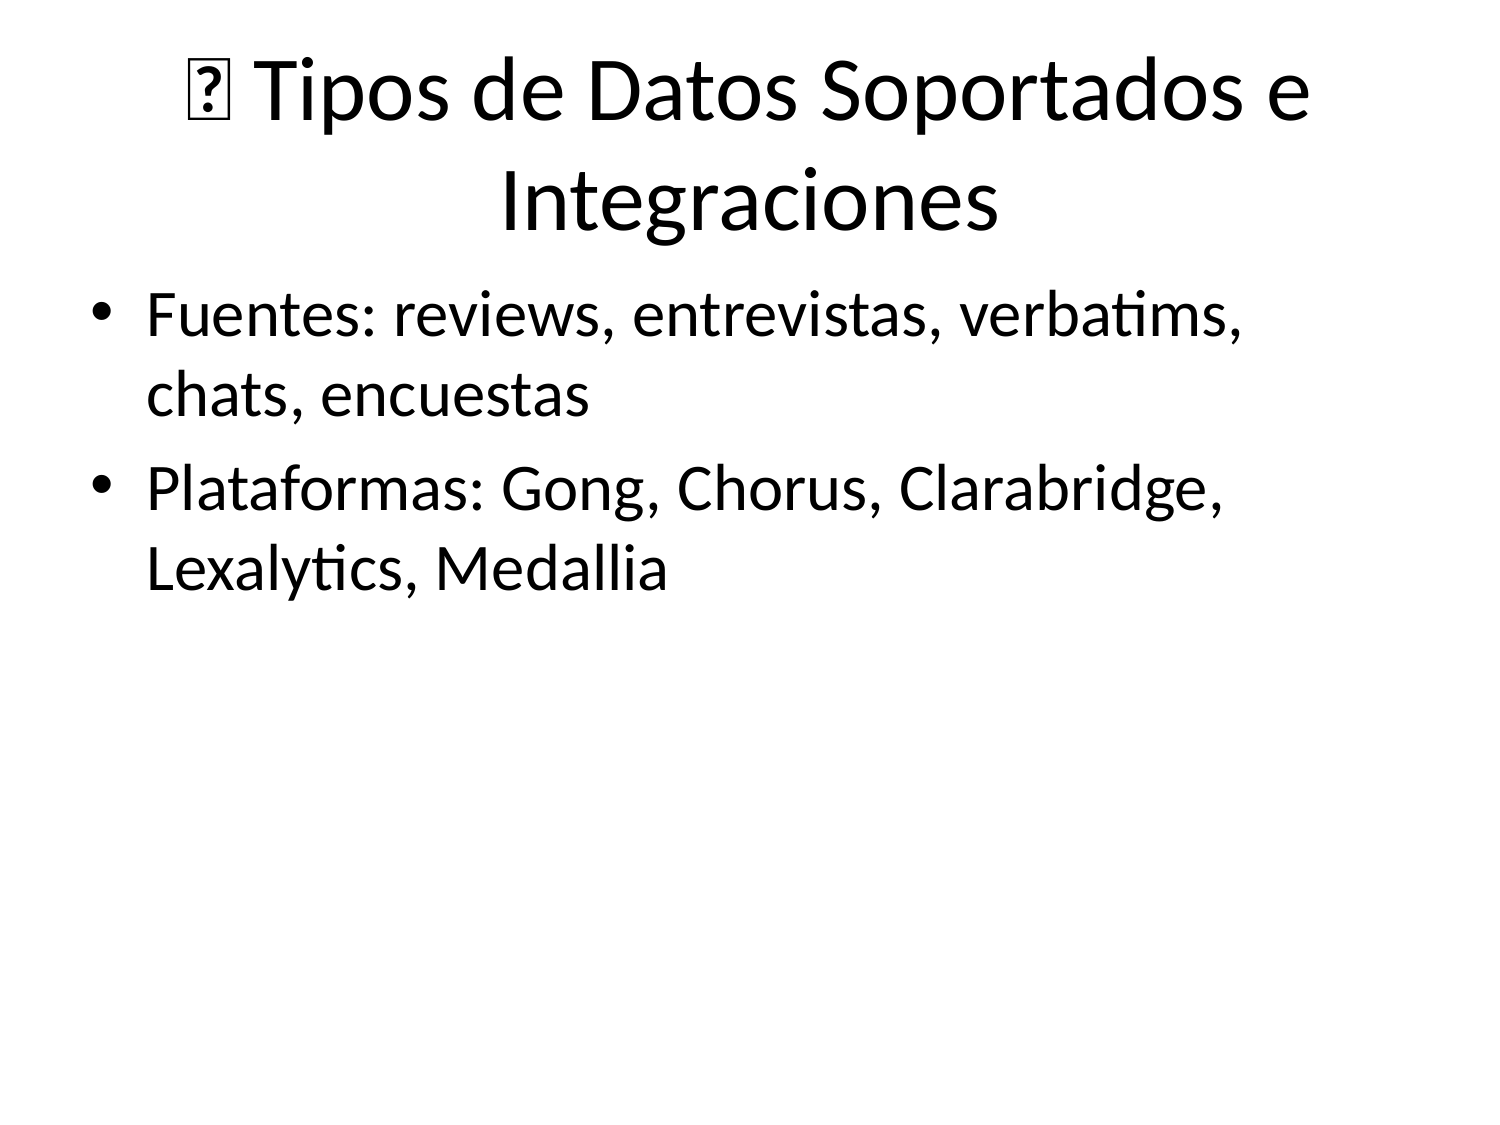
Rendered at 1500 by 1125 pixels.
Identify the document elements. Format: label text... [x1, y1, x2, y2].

list Fuentes: reviews, entrevistas, verbatims, chats, encuestas Plataformas: Gong, Chorus, Clarabridge, Lexalytics, Medallia [75, 262, 1425, 1005]
title 🔌 Tipos de Datos Soportados e Integraciones [75, 45, 1425, 233]
